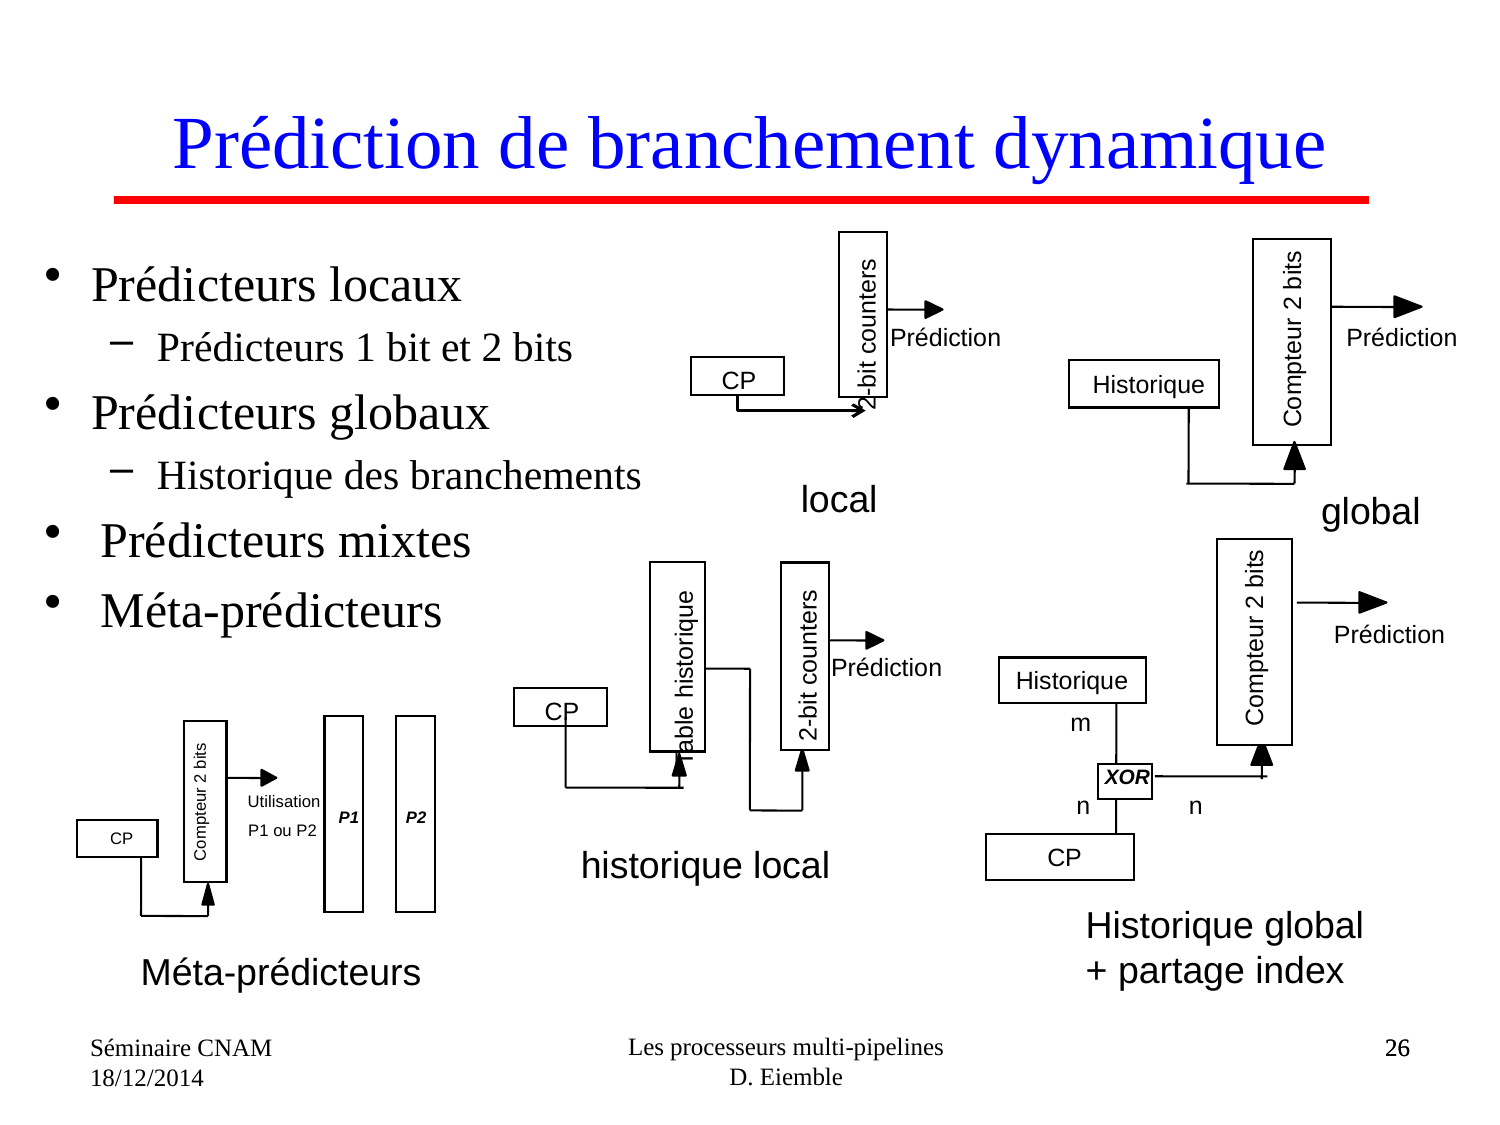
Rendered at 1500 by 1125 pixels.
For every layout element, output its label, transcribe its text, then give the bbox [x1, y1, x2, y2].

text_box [1068, 196, 1458, 484]
list Prédicteurs locaux Prédicteurs 1 bit et 2 bits Prédicteurs globaux Historique des branchements Prédicteurs mixtes Méta-prédicteurs [29, 243, 681, 674]
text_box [76, 715, 436, 917]
text_box Les processeurs multi-pipelines D. Eiemble [537, 1023, 1035, 1102]
title Prédiction de branchement dynamique [74, 44, 1426, 233]
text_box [985, 538, 1446, 881]
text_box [690, 231, 981, 398]
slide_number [74, 1024, 426, 1103]
text_box 26 [1074, 1024, 1425, 1103]
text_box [513, 562, 922, 811]
text_box Méta-prédicteurs [125, 940, 437, 1001]
text_box global [1306, 491, 1436, 537]
text_box [985, 297, 1063, 352]
text_box local [786, 467, 893, 528]
text_box historique local [565, 834, 845, 894]
text_box Historique global + partage index [1070, 893, 1379, 998]
